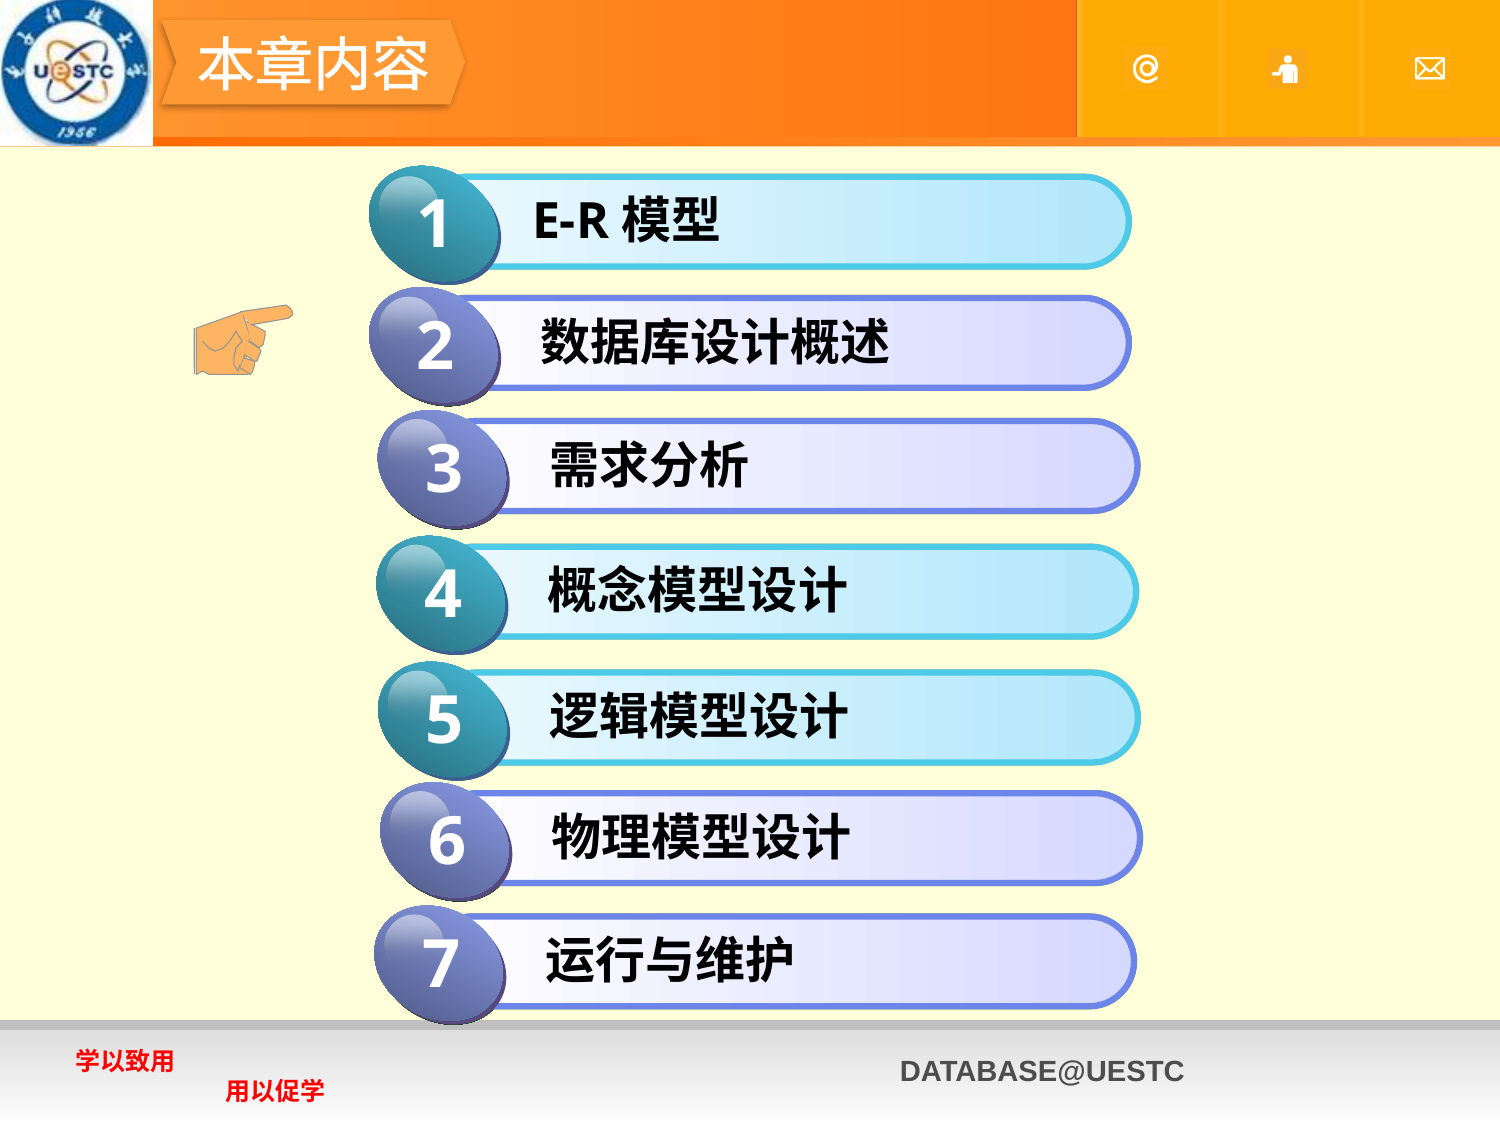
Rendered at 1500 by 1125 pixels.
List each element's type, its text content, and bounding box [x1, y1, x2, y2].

picture [1267, 49, 1307, 89]
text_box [366, 290, 1130, 404]
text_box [366, 168, 1130, 289]
picture [0, 0, 153, 146]
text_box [377, 785, 1141, 899]
picture [1124, 46, 1168, 90]
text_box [374, 413, 1138, 527]
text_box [375, 664, 1180, 778]
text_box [373, 538, 1178, 652]
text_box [193, 304, 293, 376]
picture [1409, 48, 1450, 89]
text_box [371, 908, 1135, 1022]
text_box 本章内容 [161, 19, 466, 105]
